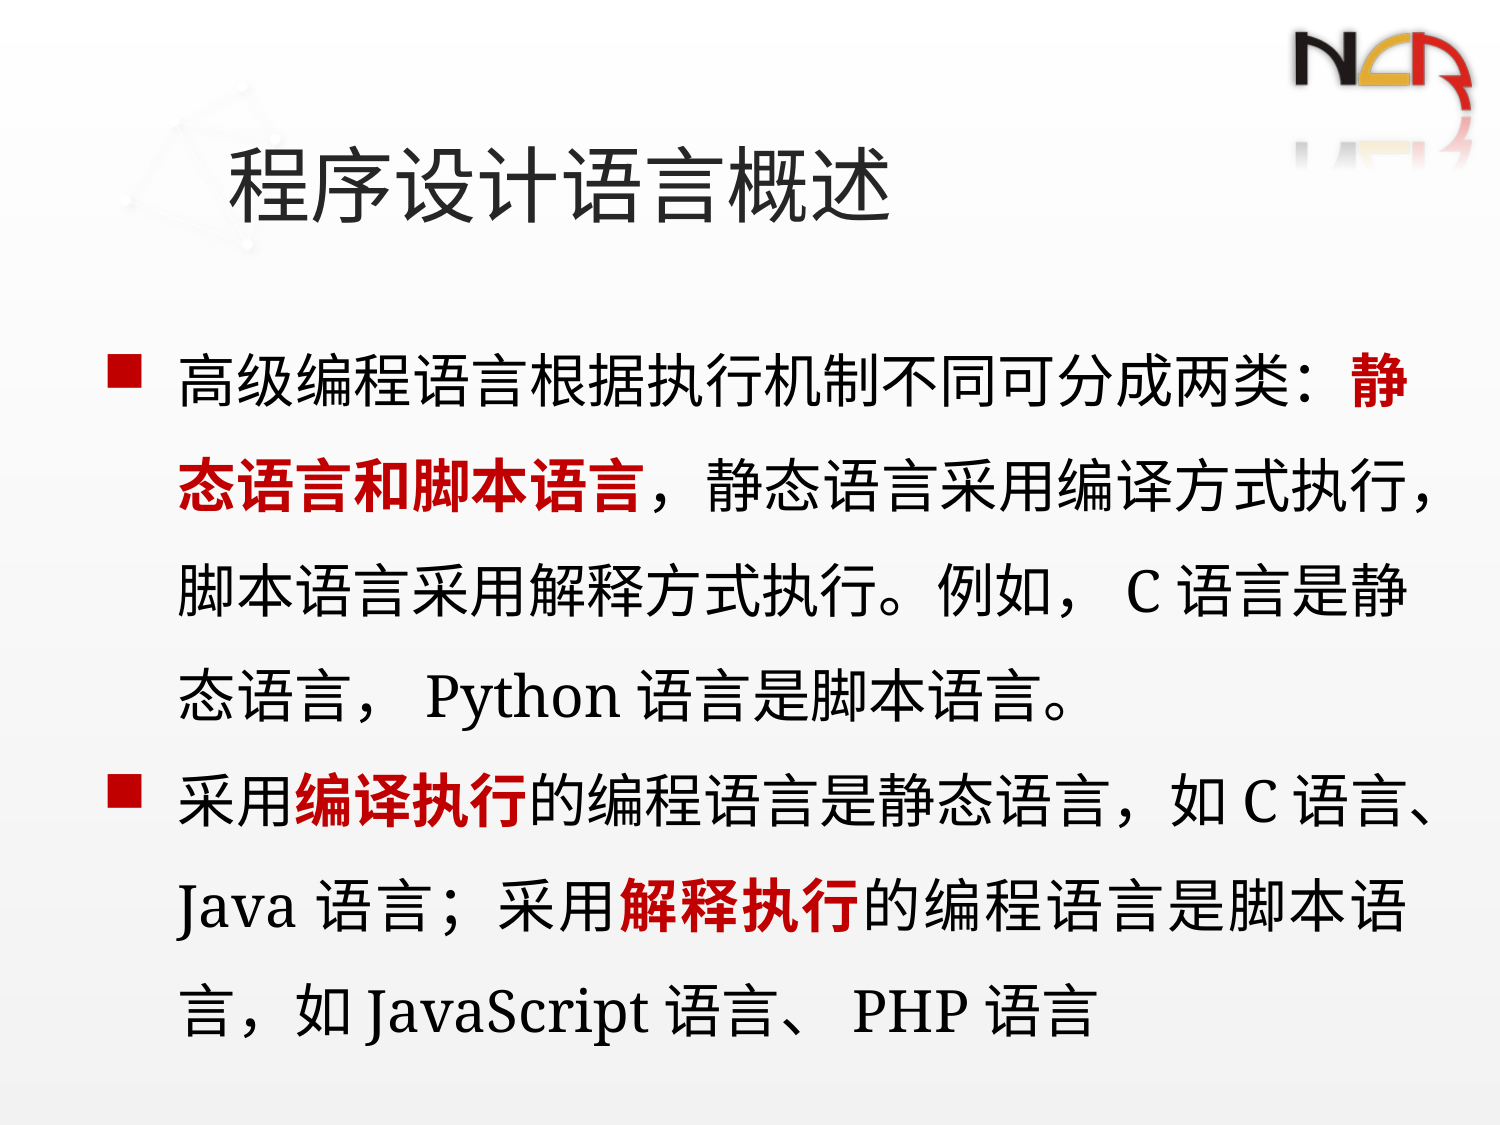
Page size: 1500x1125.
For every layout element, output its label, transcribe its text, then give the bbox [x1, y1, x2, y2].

text_box 程序设计语言概述 [318, 125, 1388, 241]
picture [111, 64, 314, 268]
text_box 高级编程语言根据执行机制不同可分成两类：静态语言和脚本语言，静态语言采用编译方式执行，脚本语言采用解释方式执行。例如，C语言是静态语言，Python语言是脚本语言。 采用编译执行的编程语言是静态语言，如C语言、Java语言；采用解释执行的编程语言是脚本语言，如JavaScript语言、PHP语言 [88, 301, 1424, 1052]
picture [1281, 0, 1488, 229]
